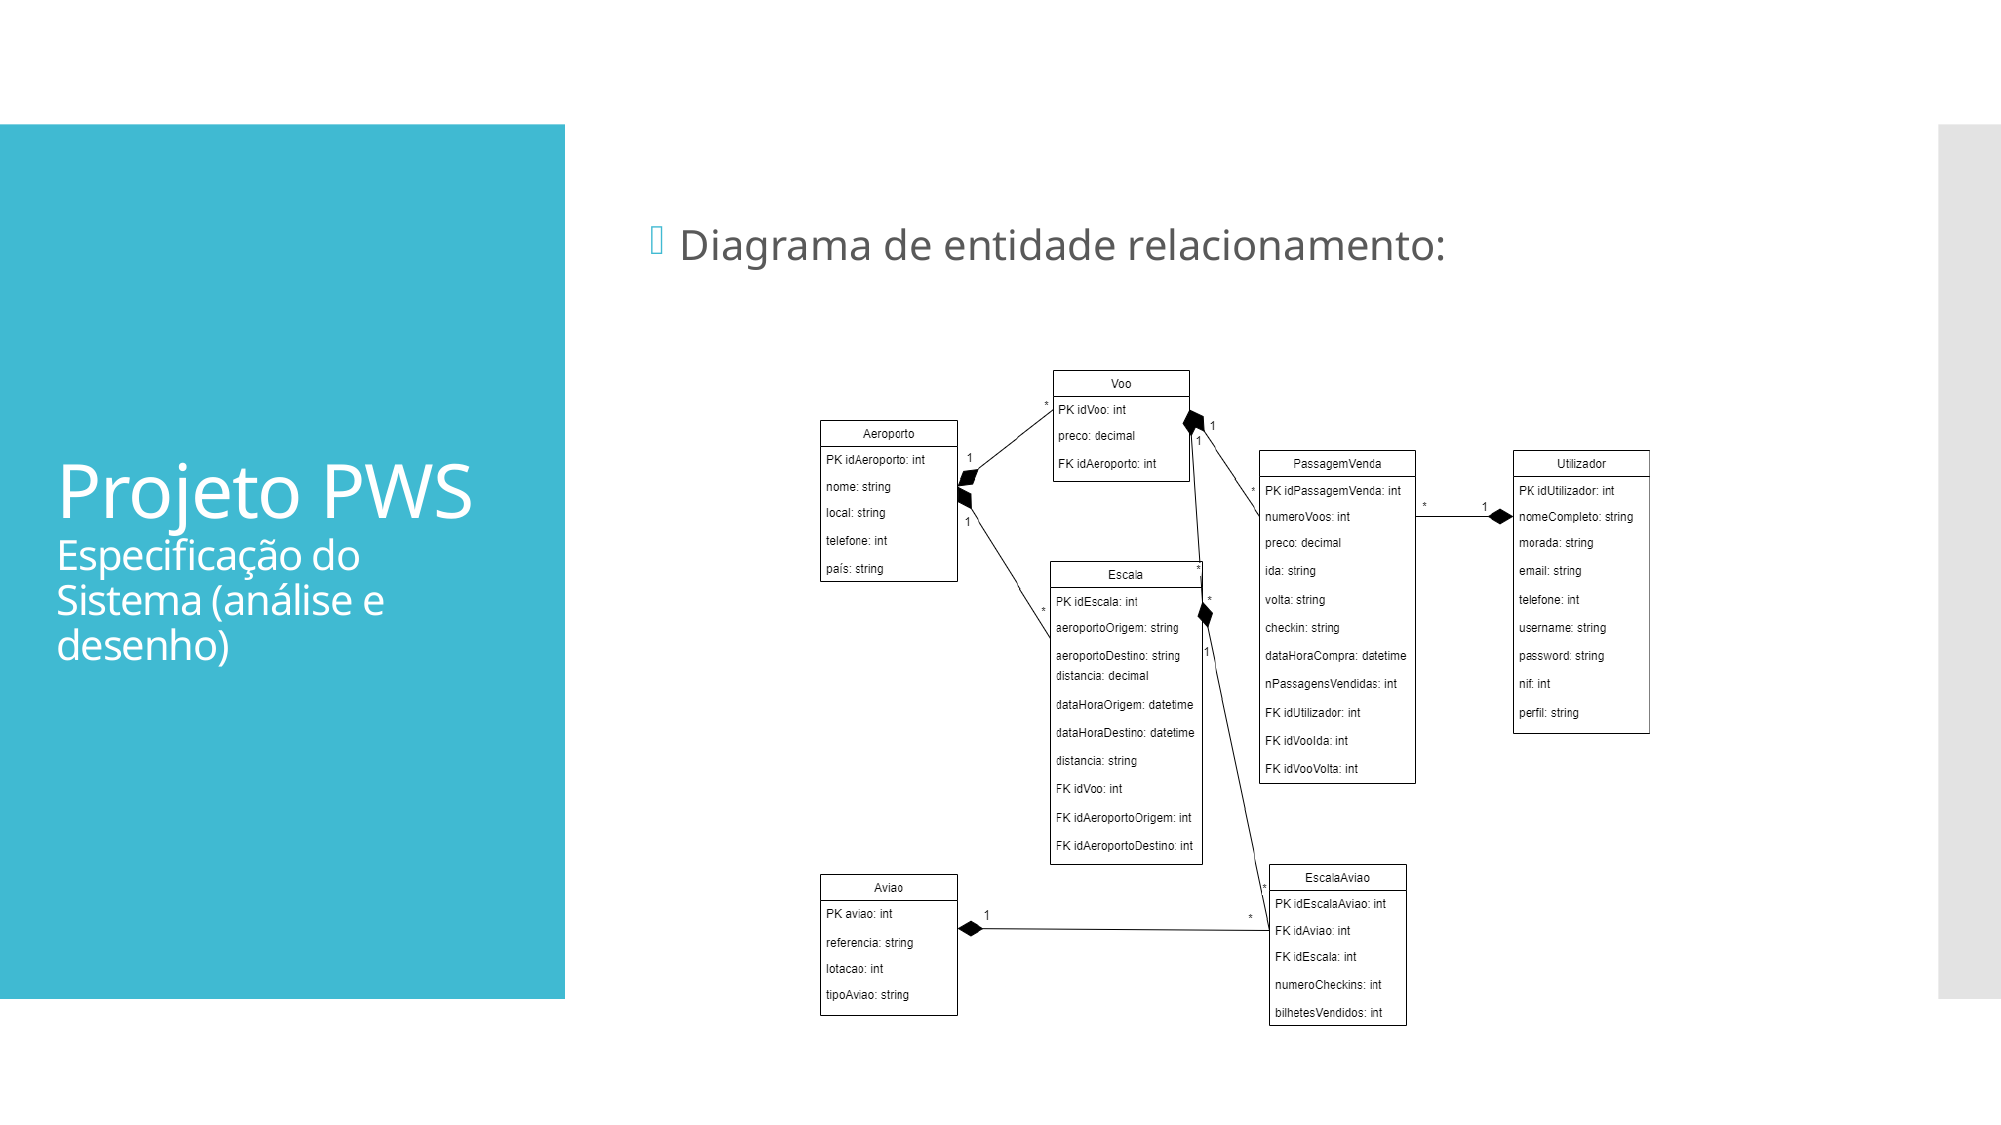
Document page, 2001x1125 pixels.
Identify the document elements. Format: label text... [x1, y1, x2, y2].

title Projeto PWS Especificação do Sistema (análise e desenho) [41, 184, 525, 940]
picture [819, 370, 1650, 1031]
list Diagrama de entidade relacionamento: [634, 141, 1835, 982]
